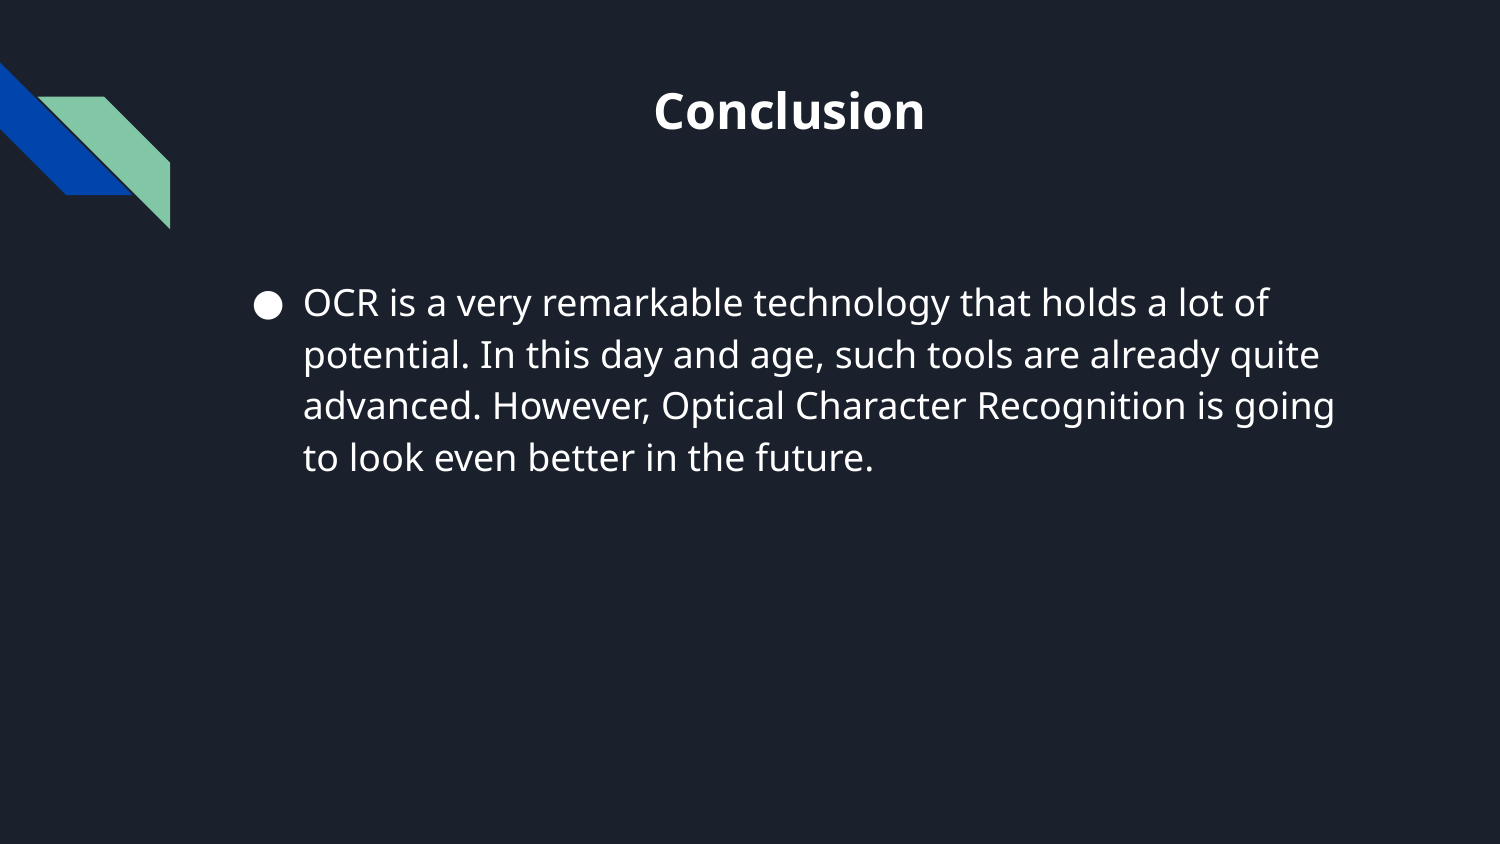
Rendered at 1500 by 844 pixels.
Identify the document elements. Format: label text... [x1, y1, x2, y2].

title Conclusion [212, 64, 1368, 215]
list OCR is a very remarkable technology that holds a lot of potential. In this day and age, such tools are already quite advanced. However, Optical Character Recognition is going to look even better in the future. [212, 257, 1368, 735]
